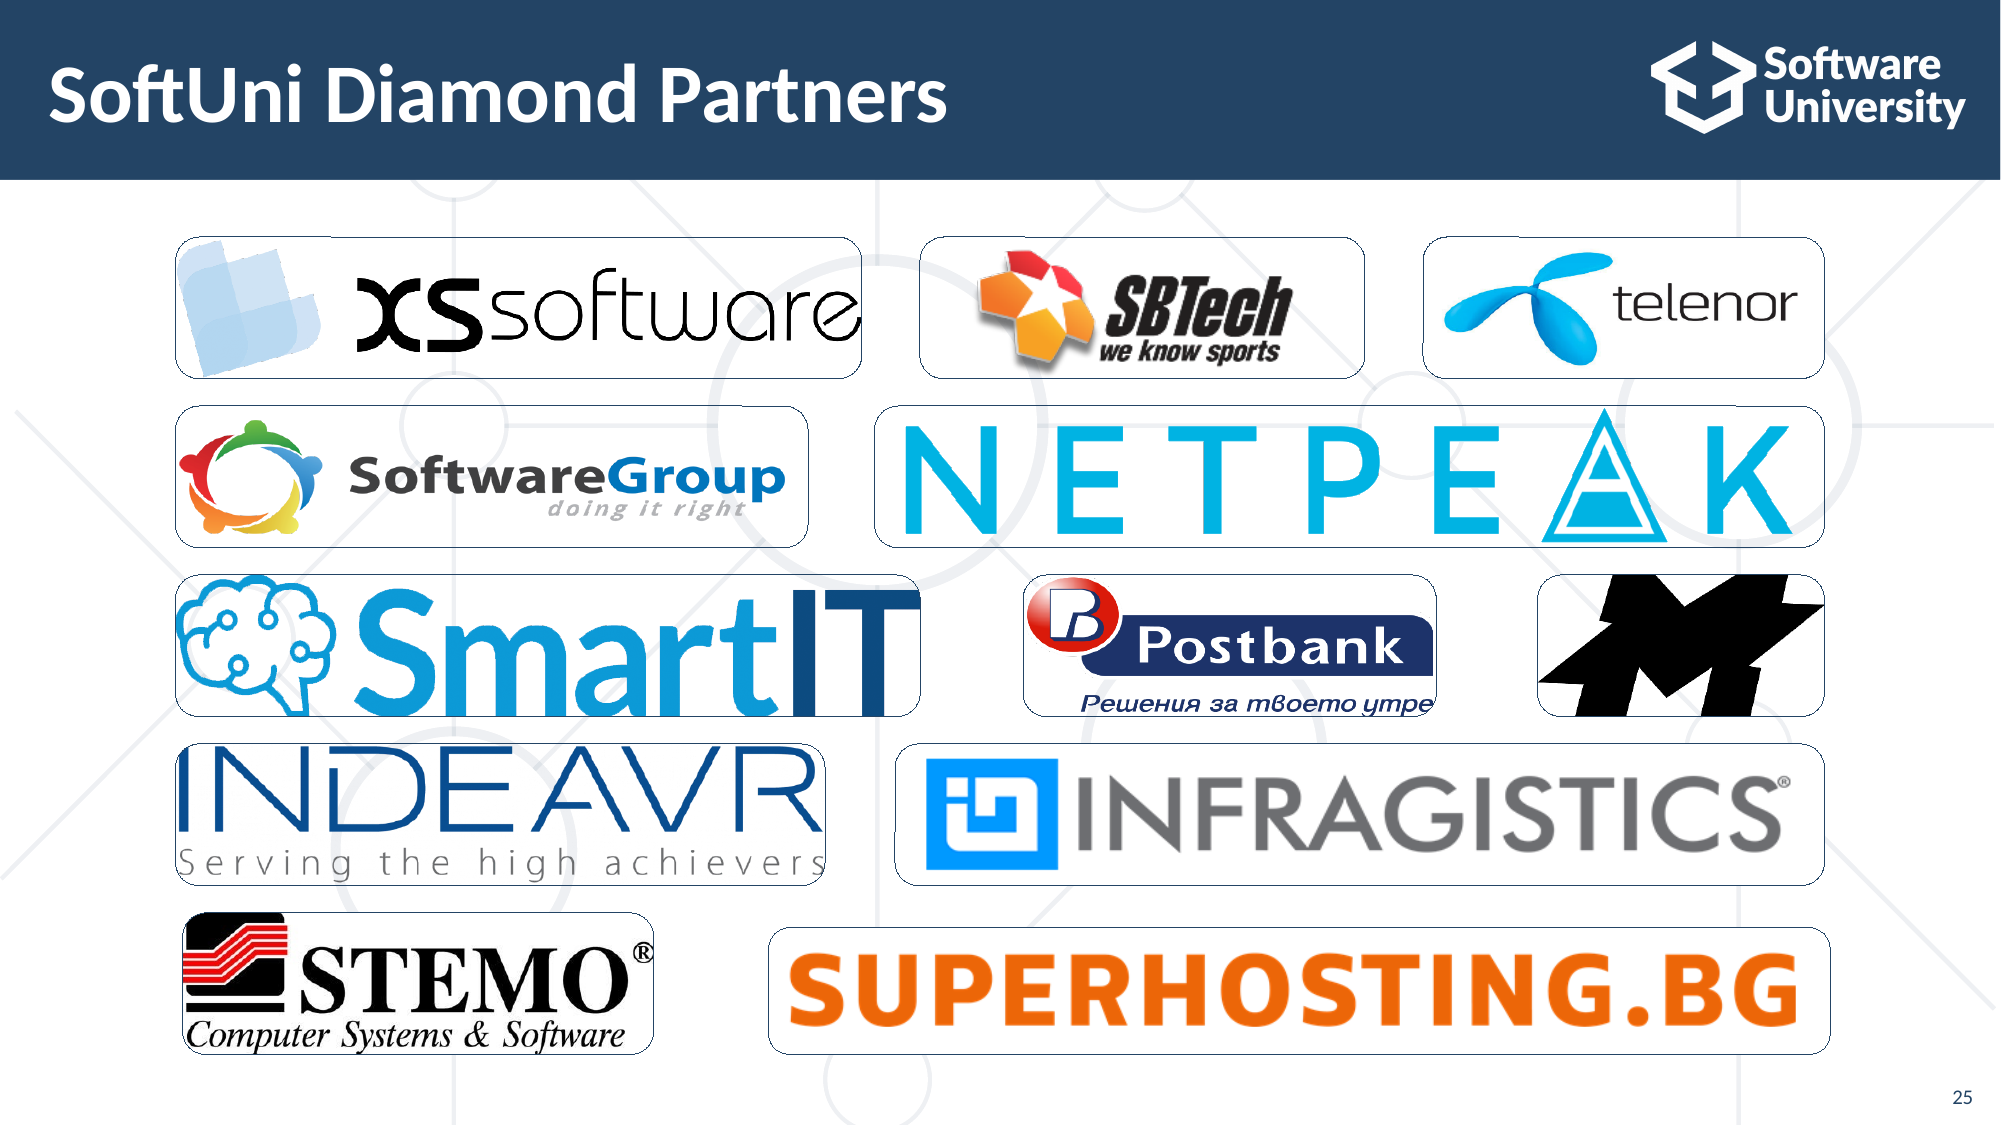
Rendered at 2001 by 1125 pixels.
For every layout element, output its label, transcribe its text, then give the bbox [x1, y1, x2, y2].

picture [919, 236, 1366, 379]
picture [182, 912, 655, 1055]
picture [175, 743, 826, 886]
picture [175, 405, 809, 548]
picture [595, 678, 626, 702]
picture [264, 615, 273, 625]
picture [1022, 574, 1437, 717]
picture [263, 574, 921, 717]
slide_number 25 [1927, 1067, 1989, 1117]
picture [175, 236, 862, 379]
picture [874, 405, 1825, 548]
picture [223, 615, 232, 625]
picture [1651, 41, 1966, 134]
title SoftUni Diamond Partners [31, 16, 1625, 162]
picture [175, 631, 287, 717]
picture [295, 647, 305, 656]
picture [184, 585, 329, 710]
picture [768, 927, 1831, 1055]
picture [517, 642, 545, 717]
picture [467, 642, 495, 717]
picture [611, 706, 634, 717]
picture [234, 661, 243, 670]
picture [1537, 574, 1825, 717]
picture [894, 743, 1825, 886]
picture [175, 574, 250, 616]
picture [1422, 236, 1825, 379]
